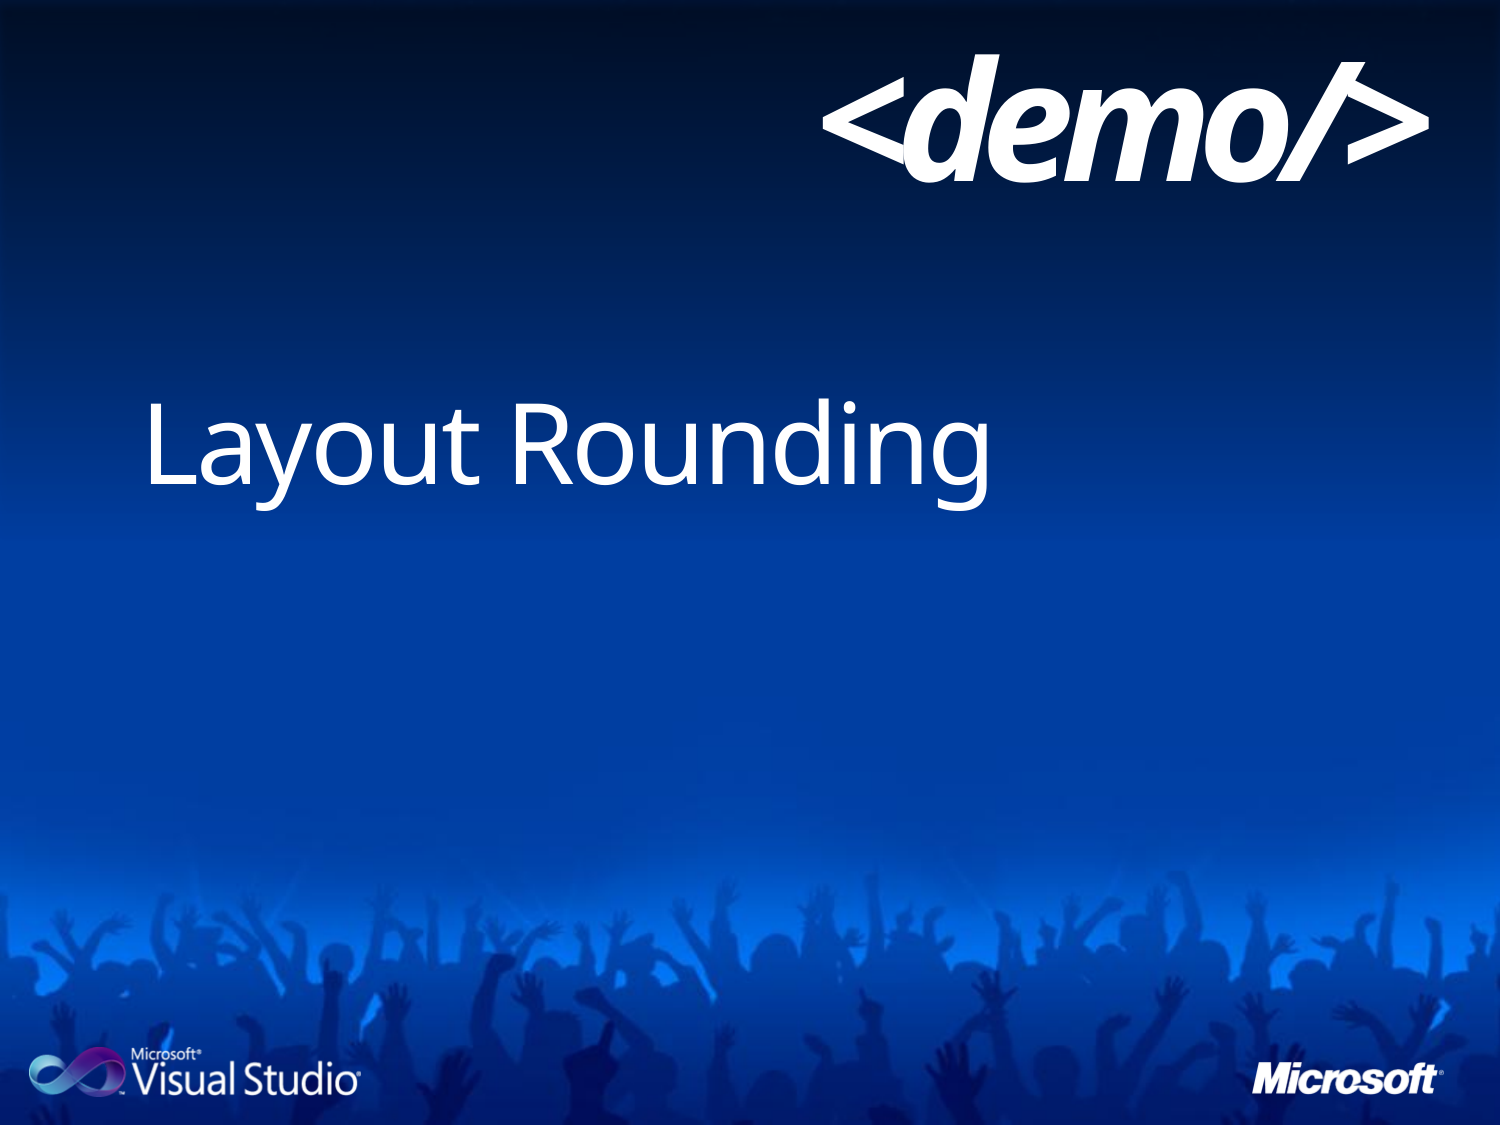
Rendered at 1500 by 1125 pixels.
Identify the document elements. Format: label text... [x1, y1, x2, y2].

title Layout Rounding [140, 387, 1288, 638]
picture [0, 0, 1500, 1125]
list <demo/> [63, 37, 1436, 264]
